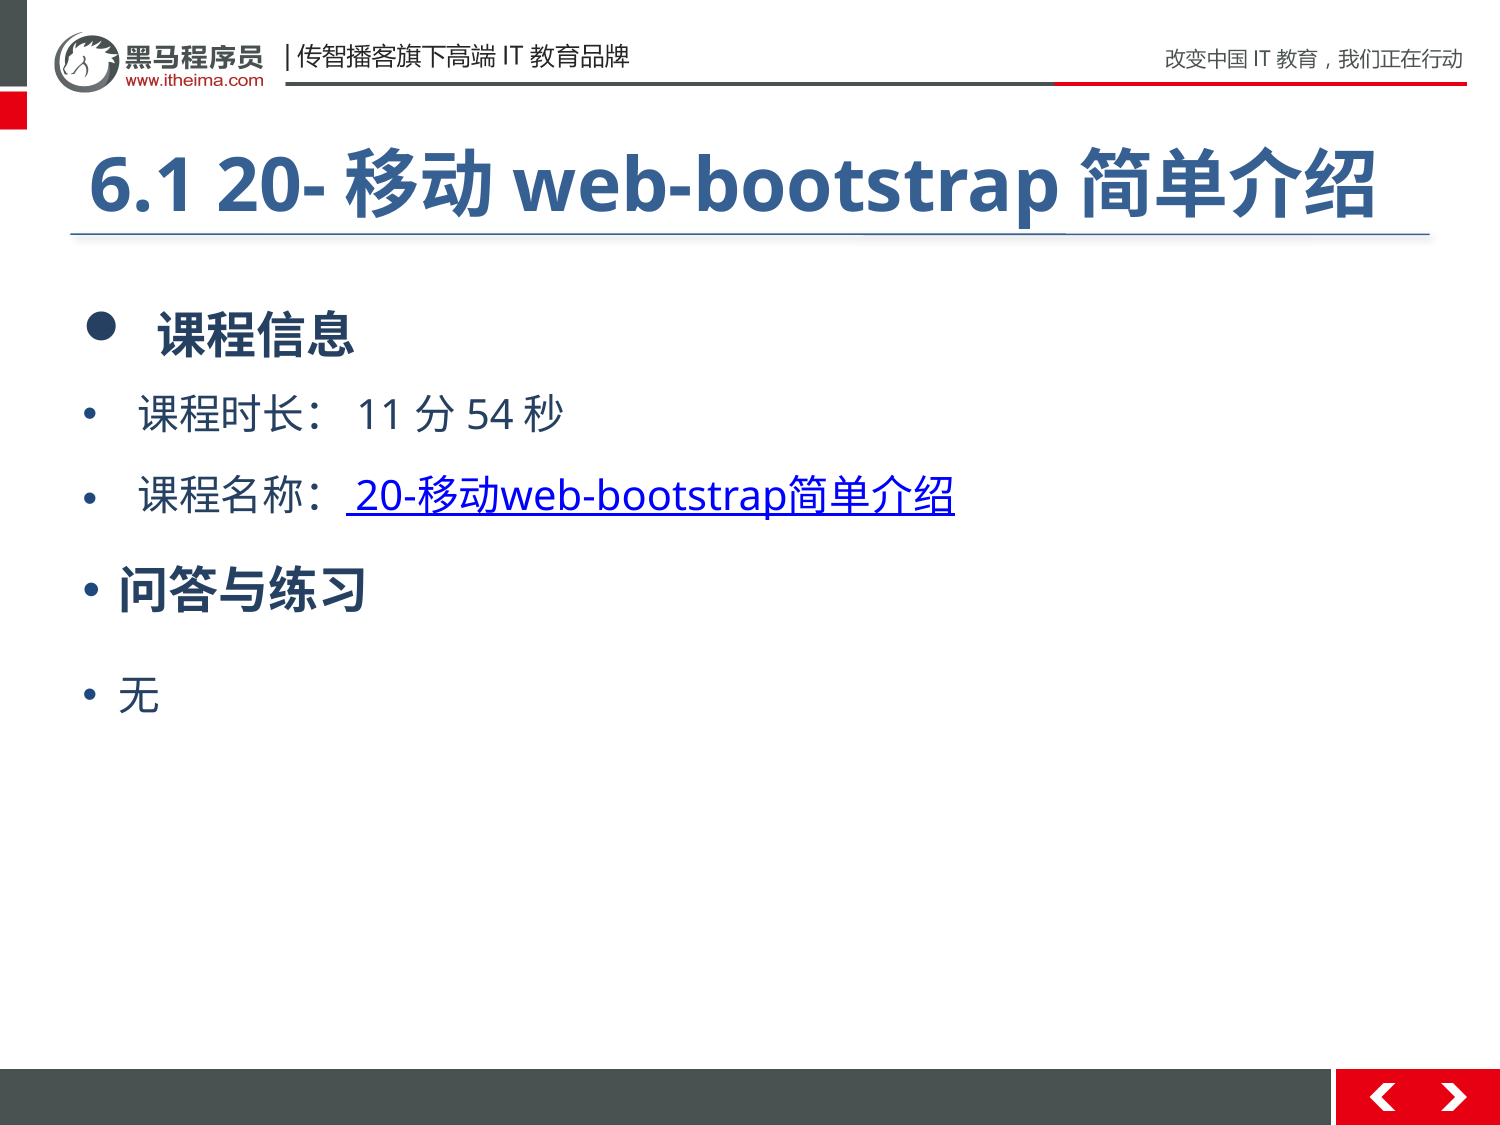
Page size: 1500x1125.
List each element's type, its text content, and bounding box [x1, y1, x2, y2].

text_box 课程信息 课程时长：11分54秒 课程名称： 20-移动web-bootstrap简单介绍 问答与练习 无 [68, 235, 1416, 727]
text_box 6.1 20-移动web-bootstrap简单介绍 [74, 128, 1425, 233]
picture [0, 0, 1500, 1125]
